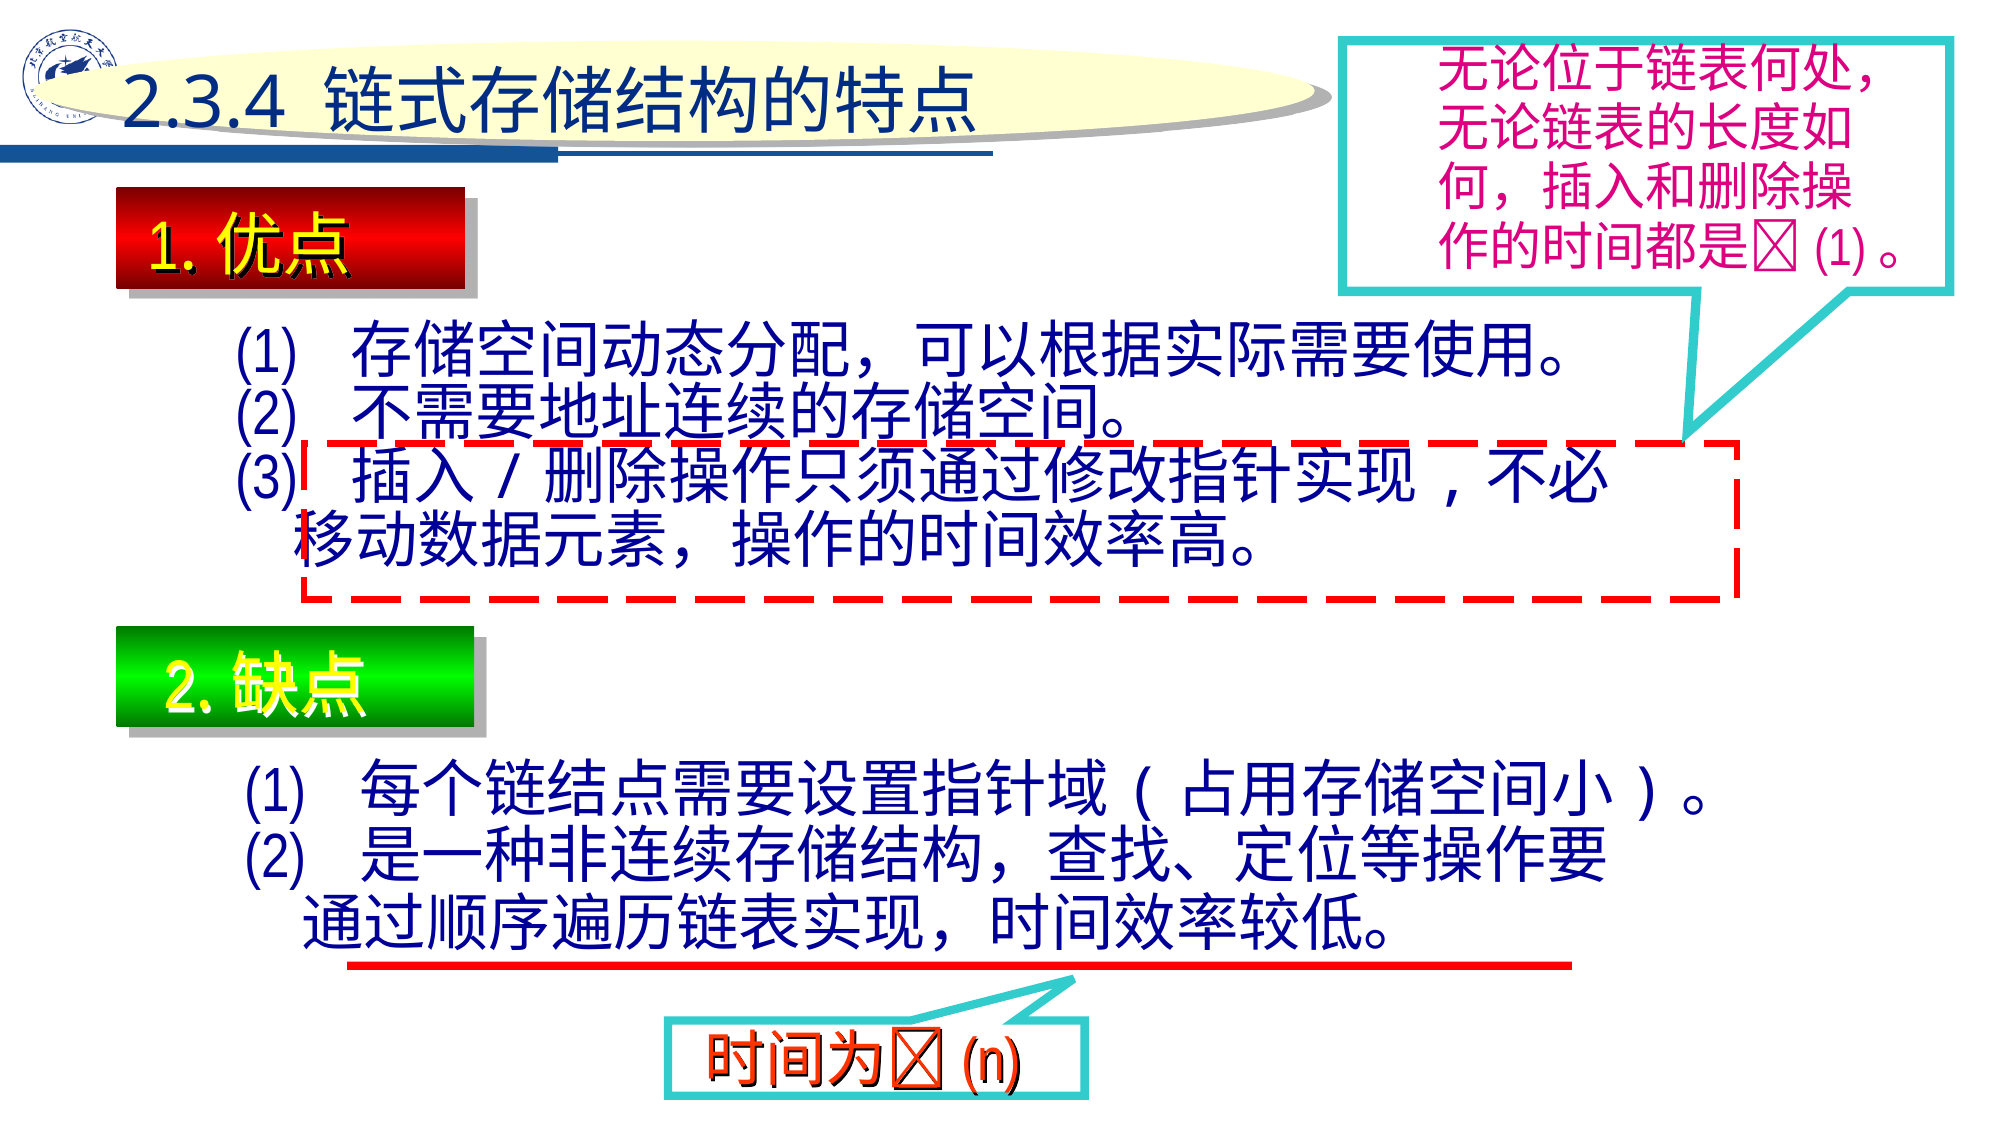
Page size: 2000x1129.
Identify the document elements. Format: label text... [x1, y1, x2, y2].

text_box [116, 626, 475, 732]
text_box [350, 965, 1569, 1102]
text_box (3) 插入/删除操作只须通过修改指针实现,不必 移动数据元素，操作的时间效率高。 [217, 438, 299, 584]
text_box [303, 32, 2000, 600]
text_box (2) 是一种非连续存储结构，查找、定位等操作要 通过顺序遍历链表实现，时间效率较低。 [226, 814, 1927, 968]
text_box (1) 存储空间动态分配，可以根据实际需要使用。 [217, 300, 299, 394]
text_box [116, 187, 299, 292]
picture [16, 23, 124, 130]
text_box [33, 40, 1315, 151]
text_box (1) 每个链结点需要设置指针域(占用存储空间小)。 [226, 739, 1793, 814]
text_box (2) 不需要地址连续的存储空间。 [218, 363, 299, 457]
